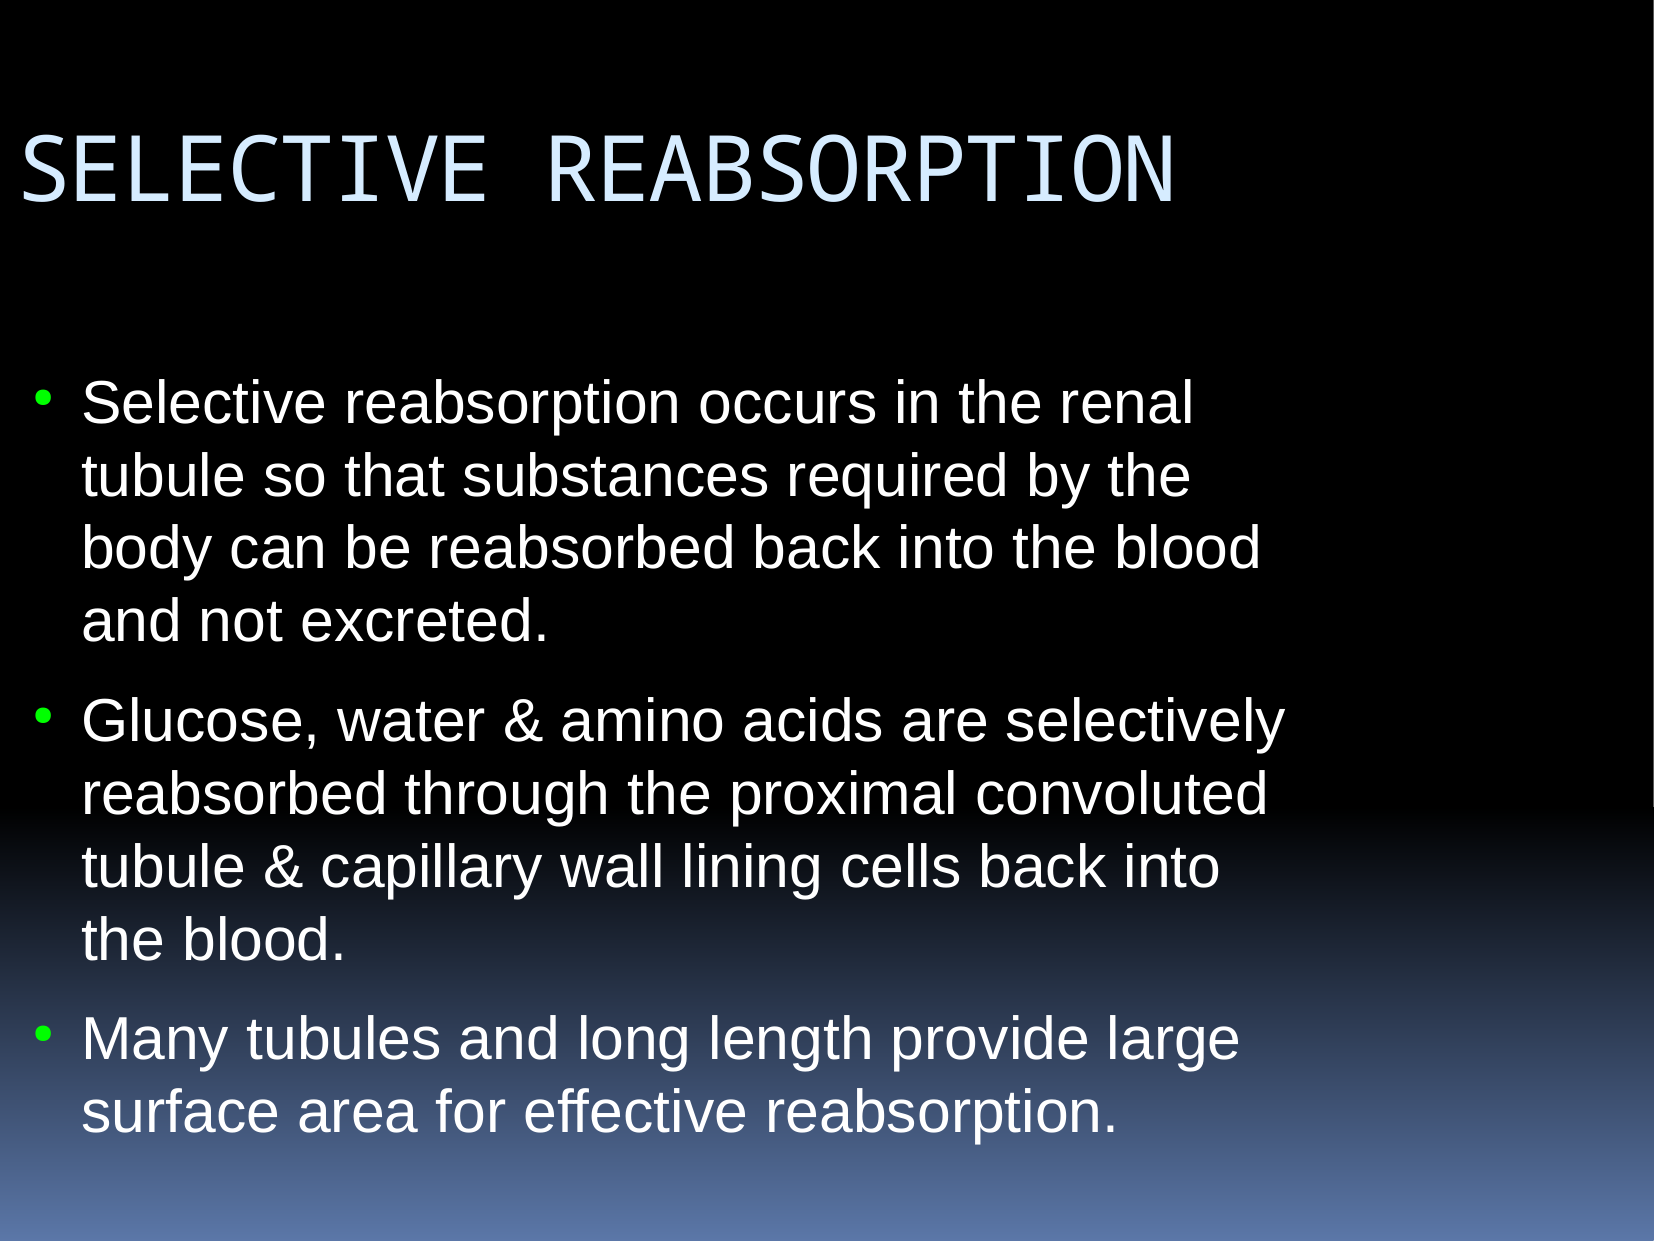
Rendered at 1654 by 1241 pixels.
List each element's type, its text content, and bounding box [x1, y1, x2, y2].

title SELECTIVE REABSORPTION [0, 101, 1329, 279]
list Selective reabsorption occurs in the renal tubule so that substances required by the body can be reabsorbed back into the blood and not excreted. Glucose, water & amino acids are selectively reabsorbed through the proximal convoluted tubule & capillary wall lining cells back into the blood. Many tubules and long length provide large surface area for effective reabsorption. [0, 354, 1329, 1162]
